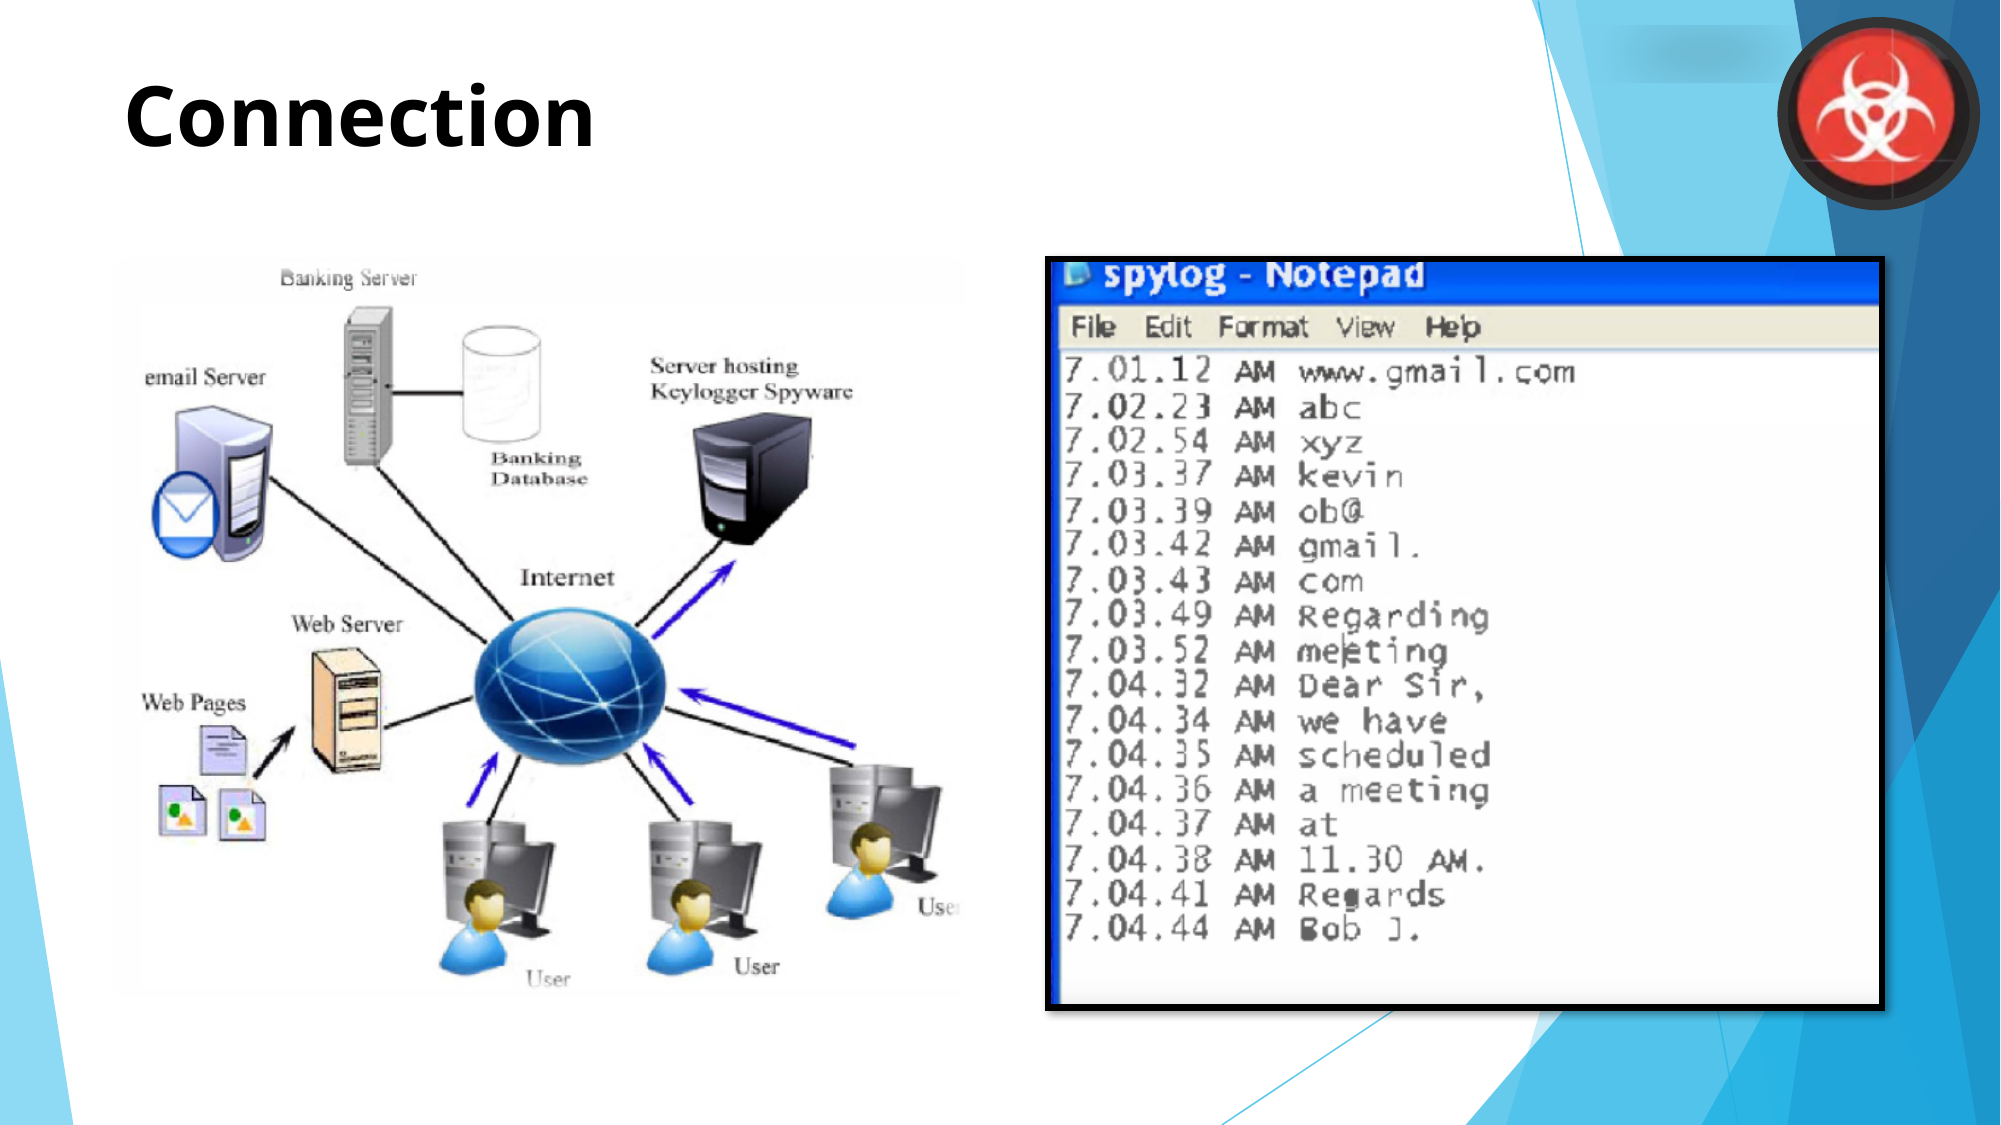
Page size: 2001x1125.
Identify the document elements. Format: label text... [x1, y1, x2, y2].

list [112, 256, 966, 1000]
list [1050, 261, 1879, 1005]
title Connection [123, 63, 1777, 165]
picture [1782, 21, 1976, 206]
